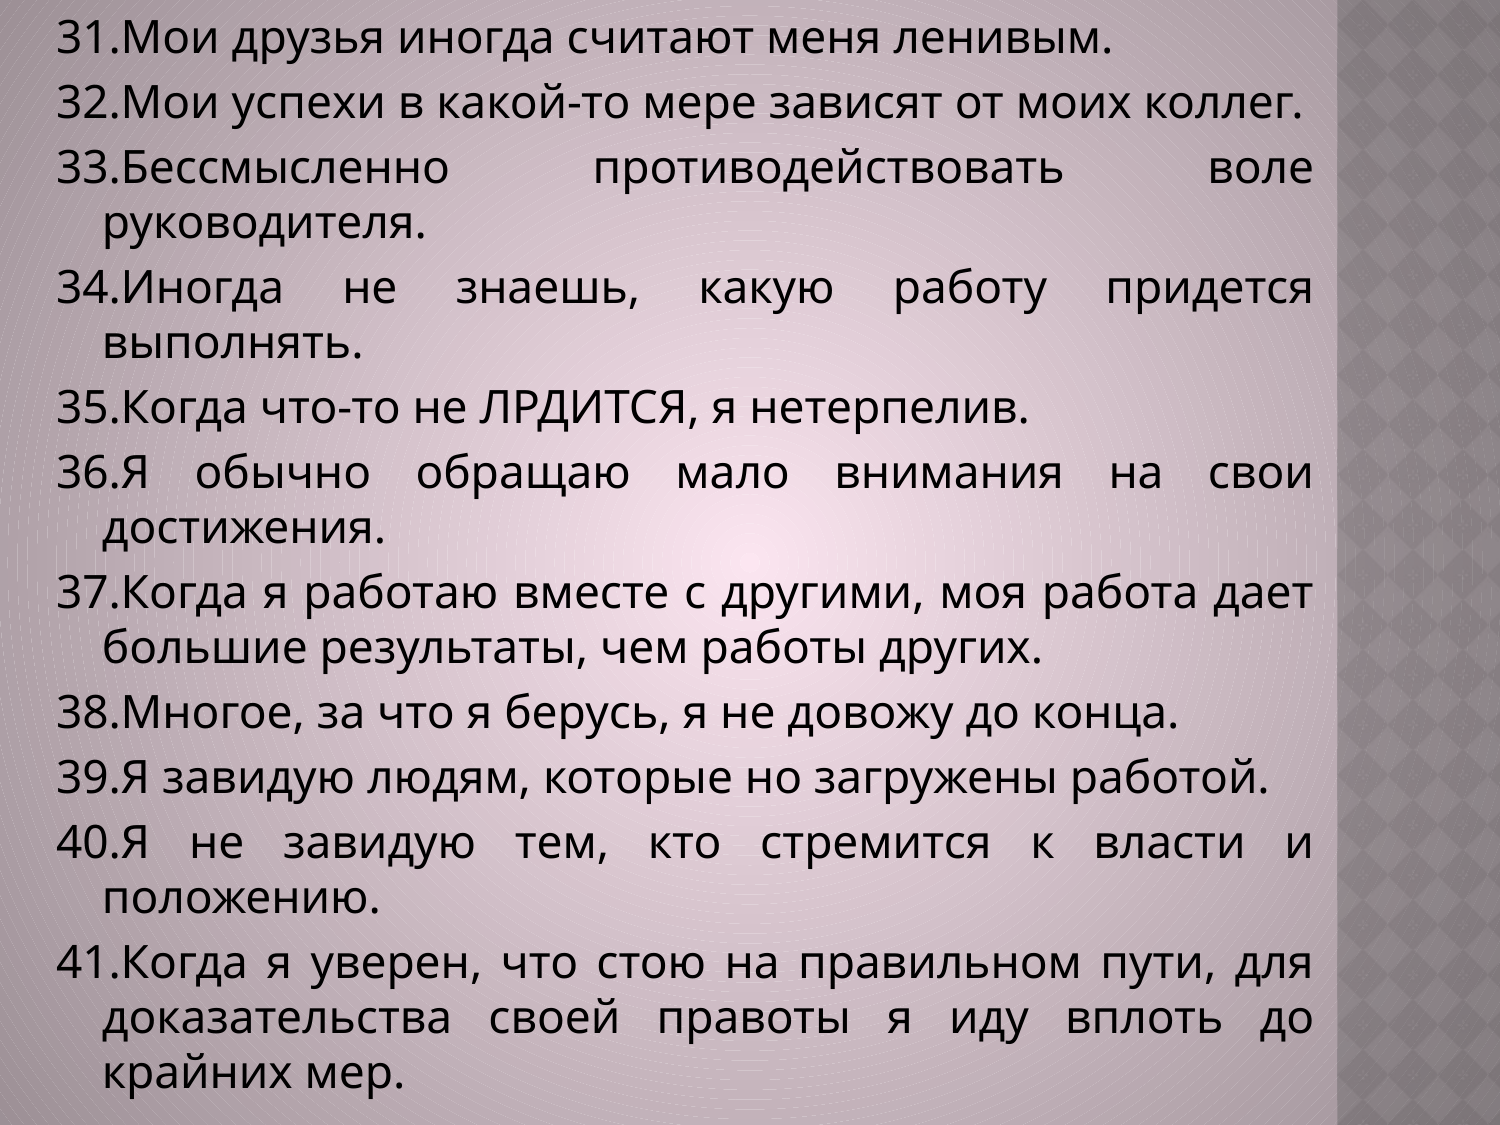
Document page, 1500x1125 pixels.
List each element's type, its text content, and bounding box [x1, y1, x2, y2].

list 31.Мои друзья иногда считают меня ленивым. 32.Мои успехи в какой-то мере зависят от моих коллег. 33.Бессмысленно противодействовать воле руководителя. 34.Иногда не знаешь, какую работу придется выполнять. 35.Когда что-то не ЛРДИТСЯ, я нетерпелив. 36.Я обычно обращаю мало внимания на свои достижения. 37.Когда я работаю вместе с другими, моя работа дает большие результаты, чем работы других. 38.Многое, за что я берусь, я не довожу до конца. 39.Я завидую людям, которые но загружены работой. 40.Я не завидую тем, кто стремится к власти и положению. 41.Когда я уверен, что стою на правильном пути, для доказательства своей правоты я иду вплоть до крайних мер. [41, 0, 1329, 1125]
